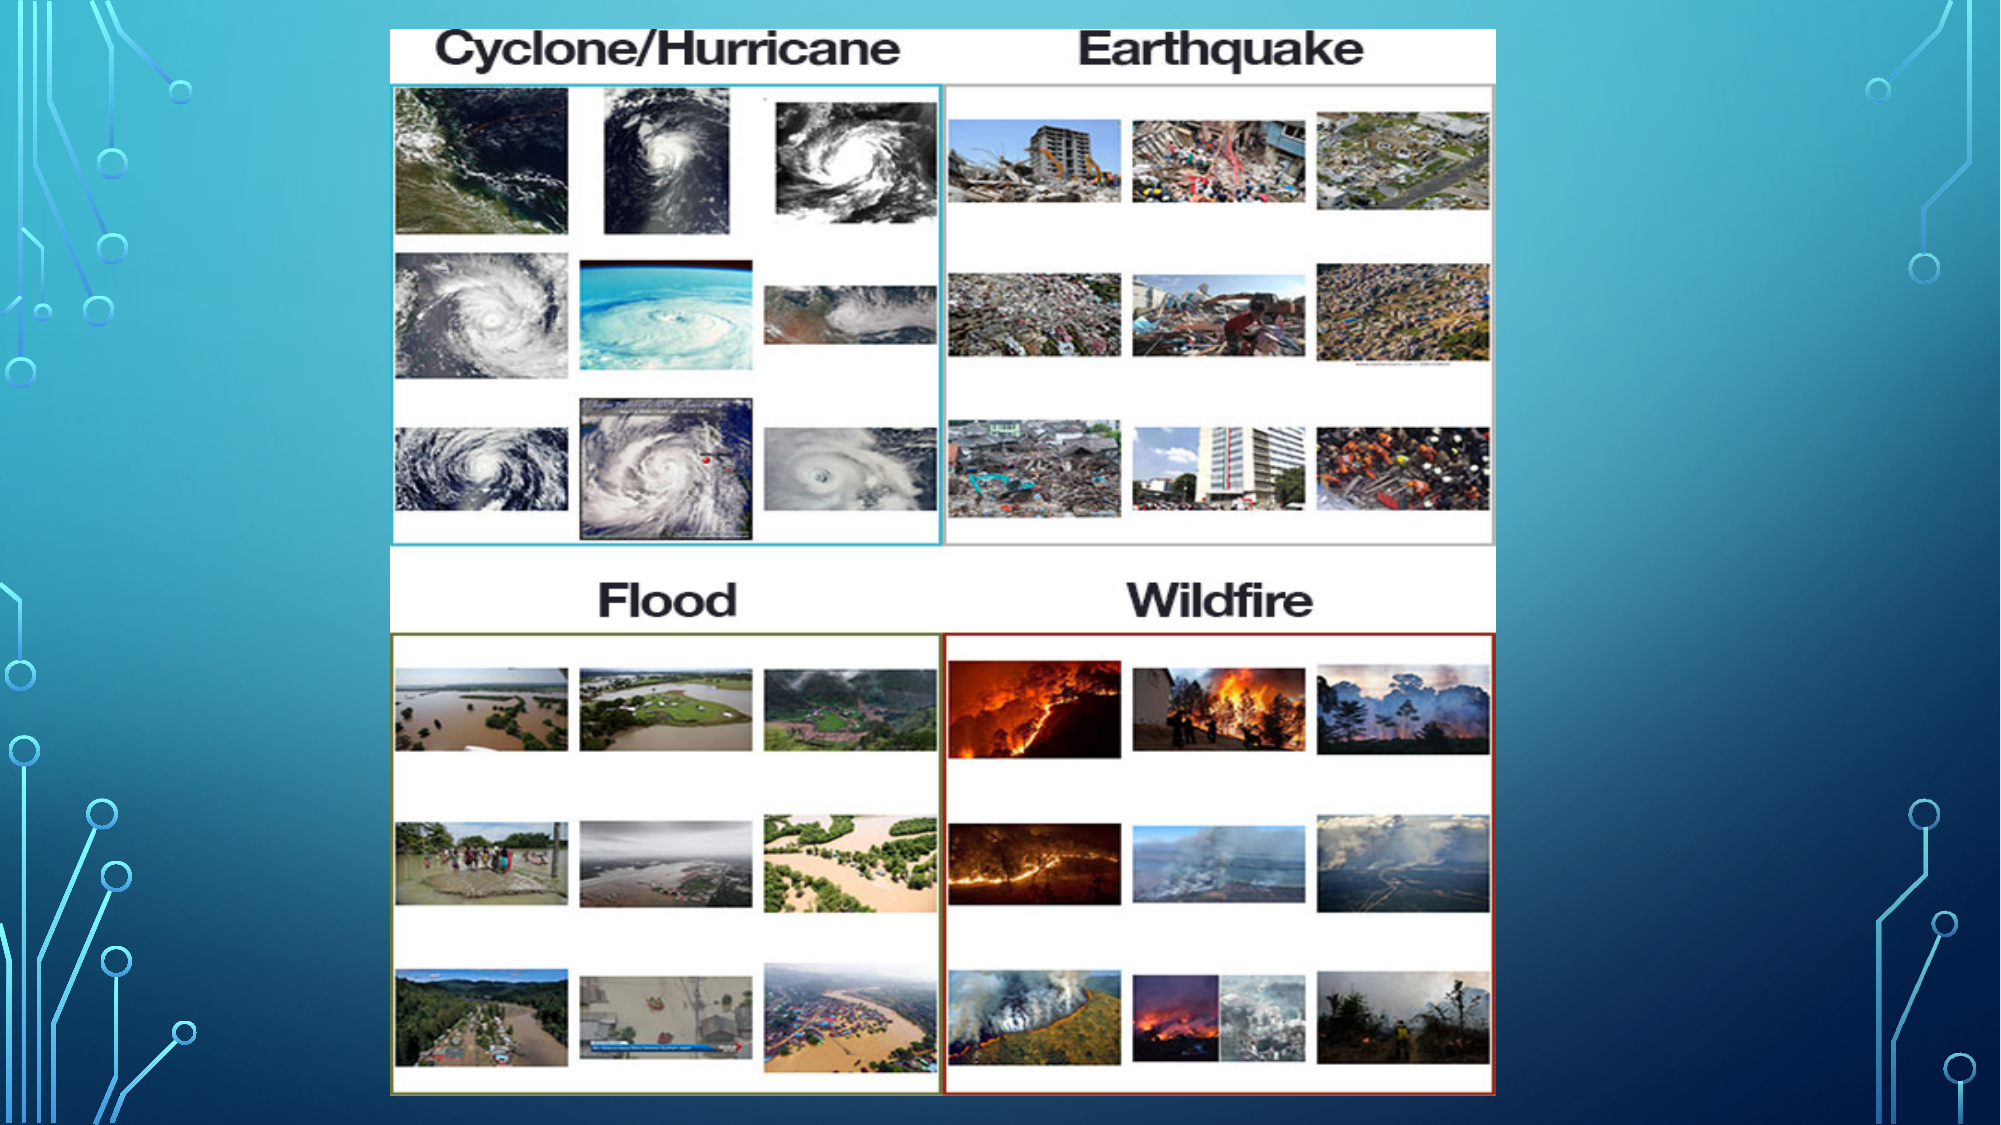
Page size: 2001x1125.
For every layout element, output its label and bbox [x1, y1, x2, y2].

picture [390, 29, 1496, 1096]
